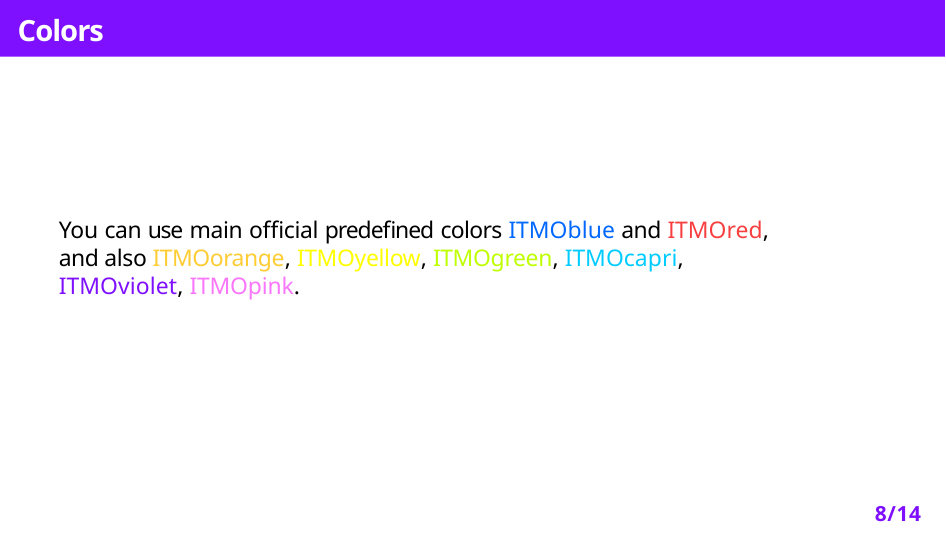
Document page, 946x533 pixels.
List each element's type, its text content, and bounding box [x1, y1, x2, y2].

text_box Colors [15, 9, 105, 48]
text_box You can use main official predefined colors ITMOblue and ITMOred, and also ITMOorange, ITMOyellow, ITMOgreen, ITMOcapri, ITMOviolet, ITMOpink. [56, 213, 800, 299]
text_box 8/14 [872, 499, 923, 526]
